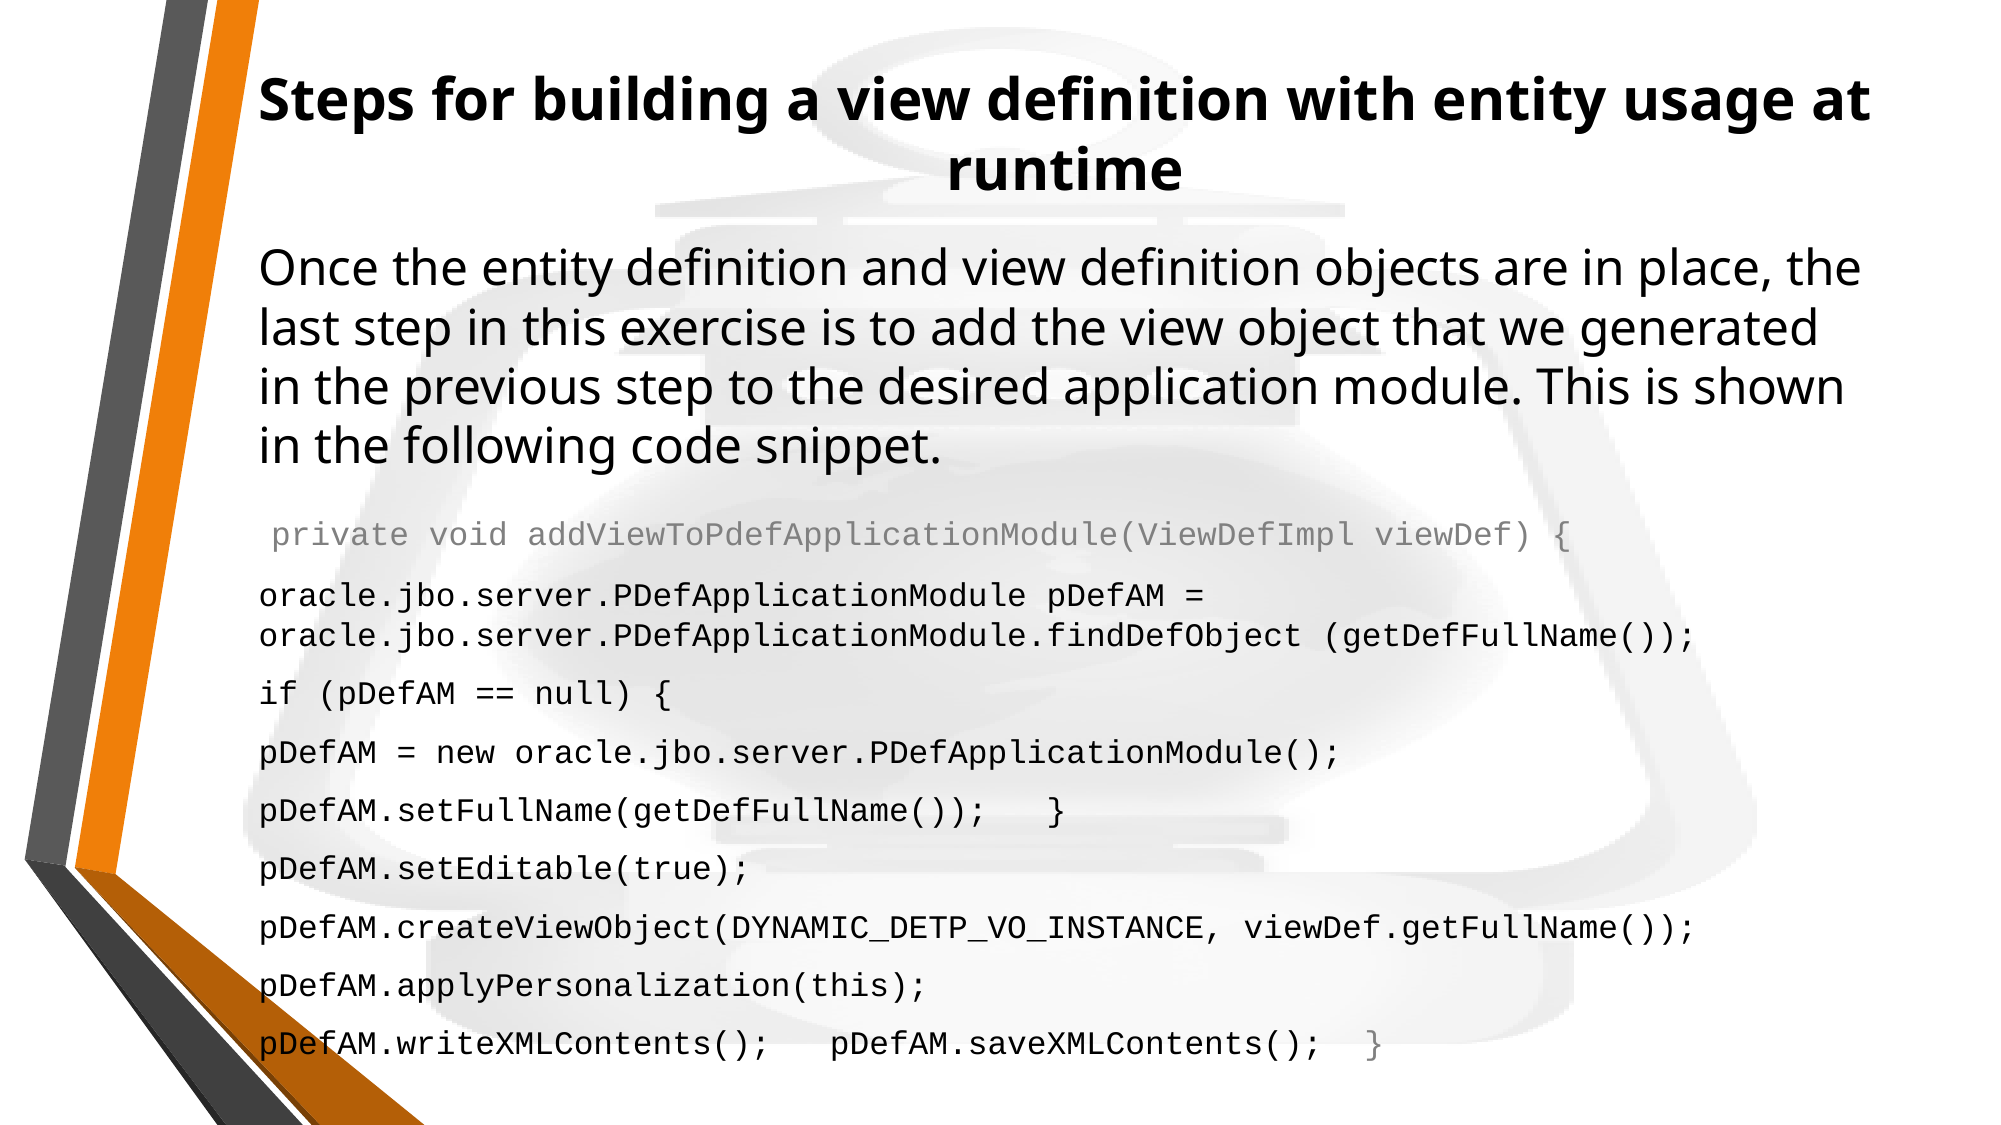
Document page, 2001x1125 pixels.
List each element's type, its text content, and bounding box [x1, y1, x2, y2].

list Once the entity definition and view definition objects are in place, the last step in this exercise is to add the view object that we generated in the previous step to the desired application module. This is shown in the following code snippet. private void addViewToPdefApplicationModule(ViewDefImpl viewDef) { oracle.jbo.server.PDefApplicationModule pDefAM = oracle.jbo.server.PDefApplicationModule.findDefObject (getDefFullName()); if (pDefAM == null) { pDefAM = new oracle.jbo.server.PDefApplicationModule(); pDefAM.setFullName(getDefFullName()); } pDefAM.setEditable(true); pDefAM.createViewObject(DYNAMIC_DETP_VO_INSTANCE, viewDef.getFullName()); pDefAM.applyPersonalization(this); pDefAM.writeXMLContents(); pDefAM.saveXMLContents(); } [243, 226, 1887, 1072]
title Steps for building a view definition with entity usage at runtime [243, 54, 1887, 210]
